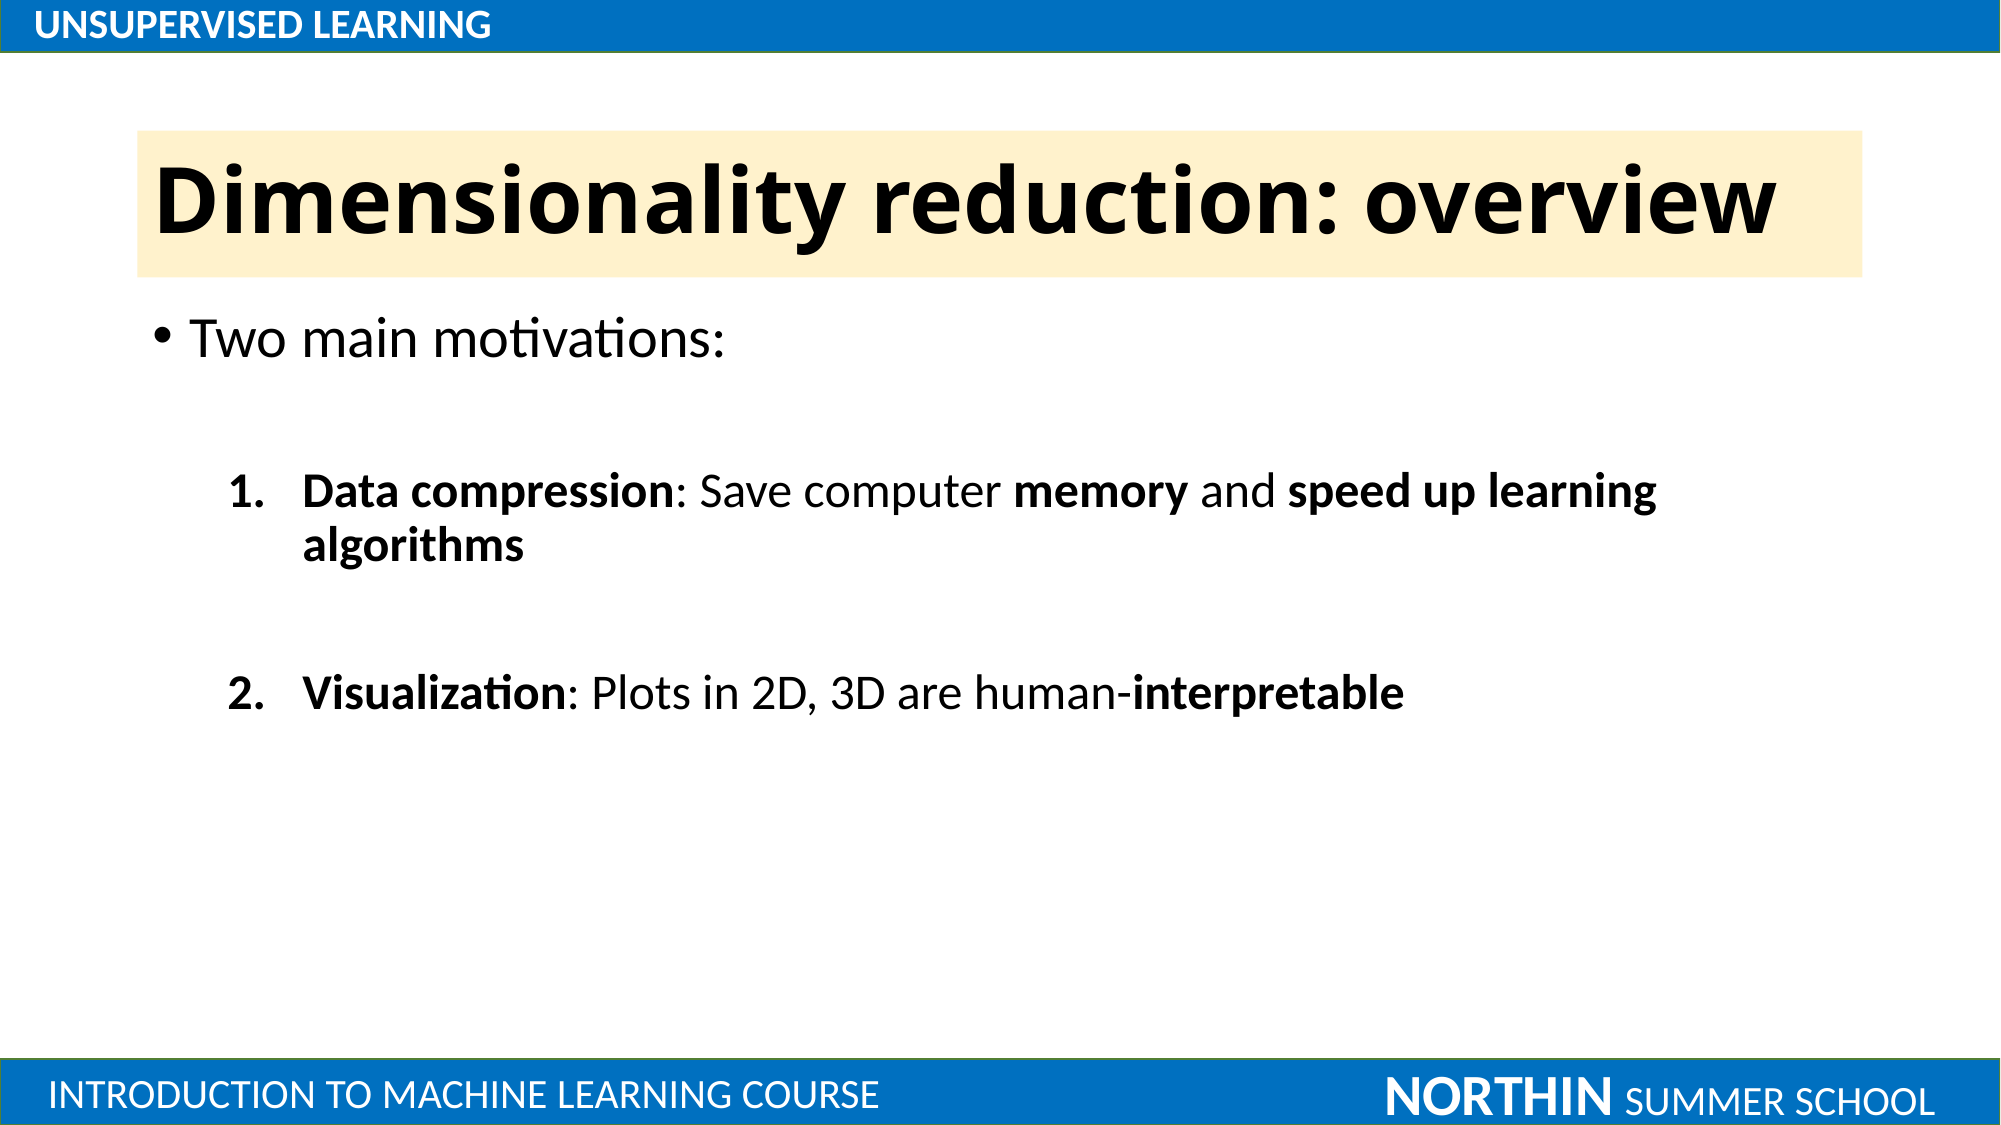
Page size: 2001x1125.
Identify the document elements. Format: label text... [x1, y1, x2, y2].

list Two main motivations: Data compression: Save computer memory and speed up learning algorithms Visualization: Plots in 2D, 3D are human-interpretable [137, 299, 1863, 1014]
title Dimensionality reduction: overview [137, 130, 1863, 278]
